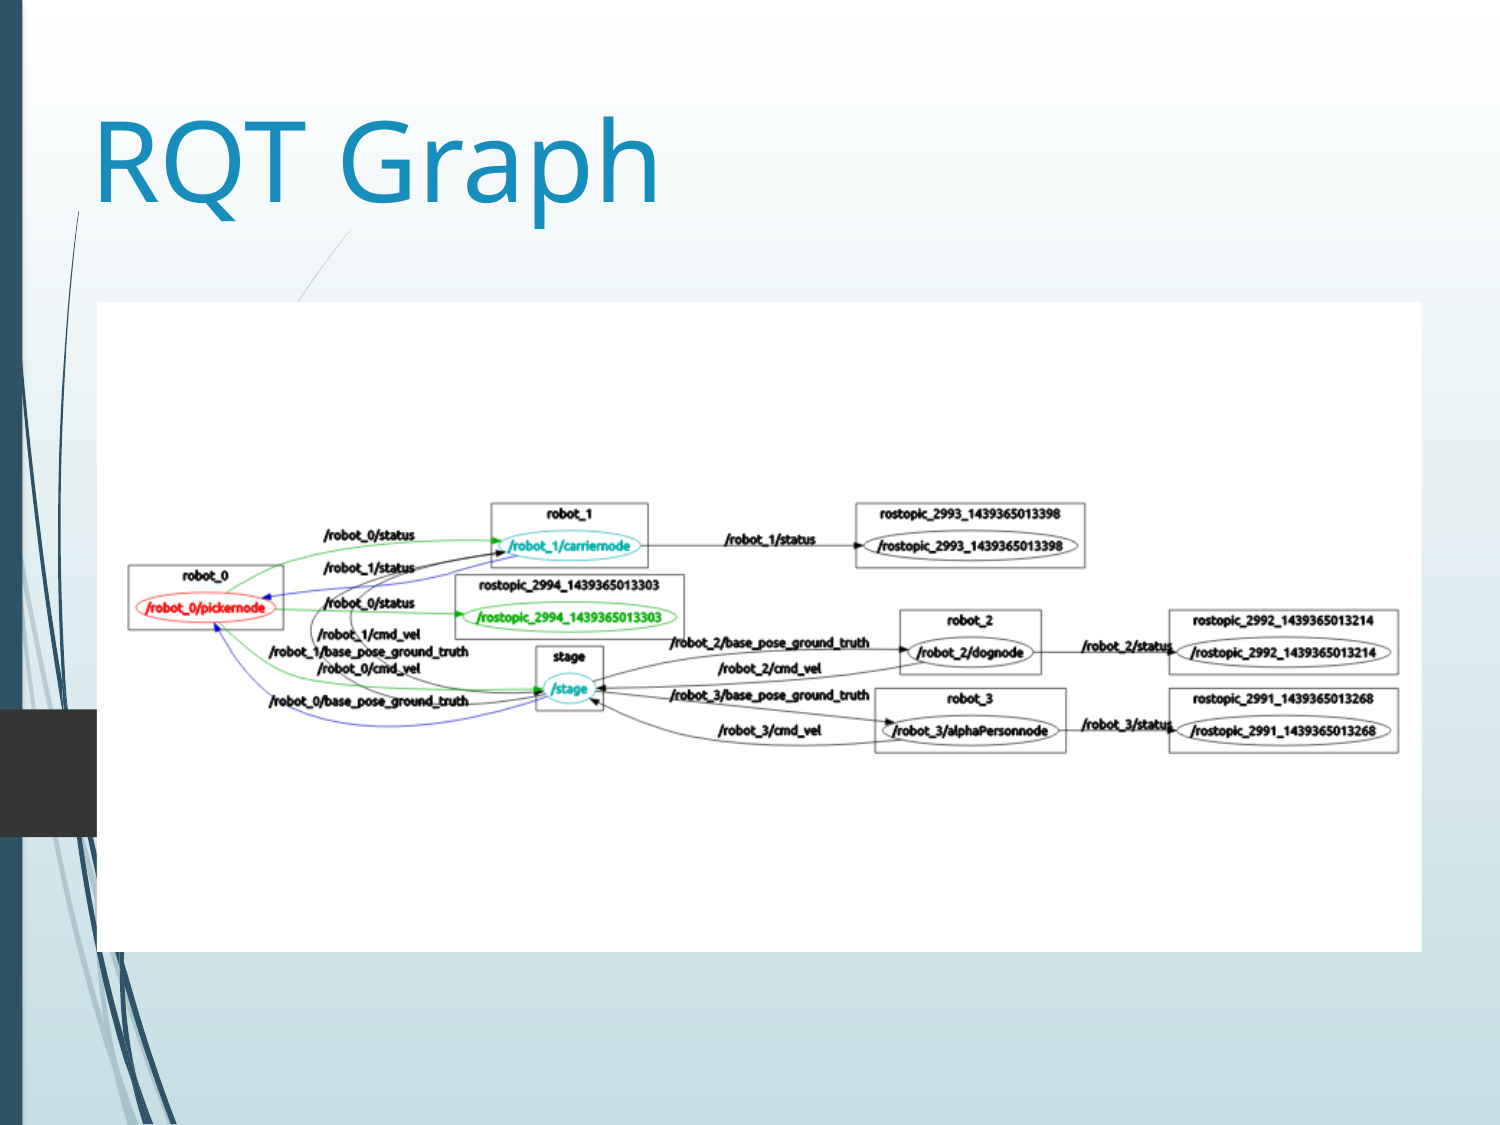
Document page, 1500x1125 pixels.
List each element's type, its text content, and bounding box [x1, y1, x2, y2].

text_box RQT Graph [74, 45, 1425, 233]
picture [96, 302, 1422, 953]
